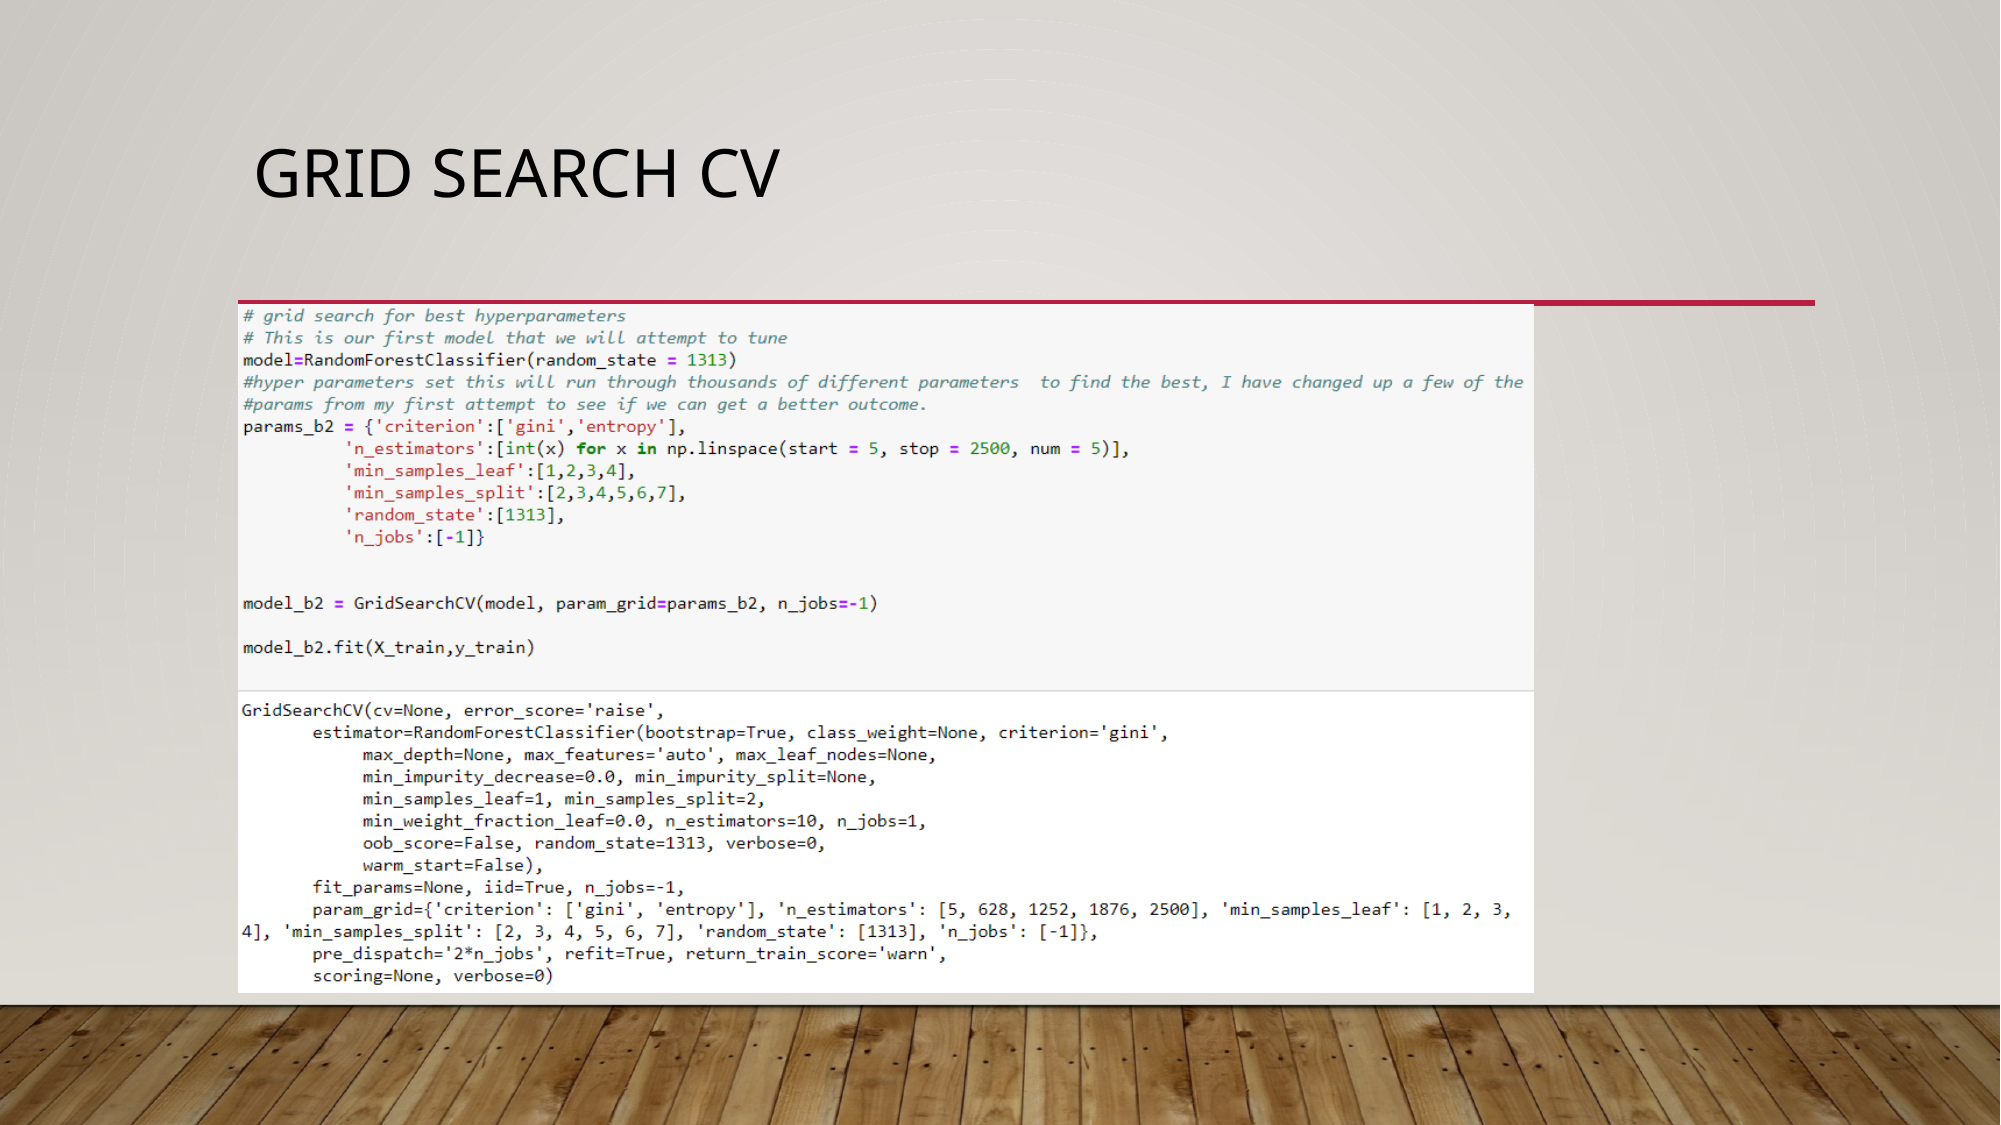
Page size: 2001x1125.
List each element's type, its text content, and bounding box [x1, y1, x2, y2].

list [237, 303, 1534, 994]
title Grid Search CV [238, 131, 1814, 305]
picture [0, 1005, 2000, 1125]
